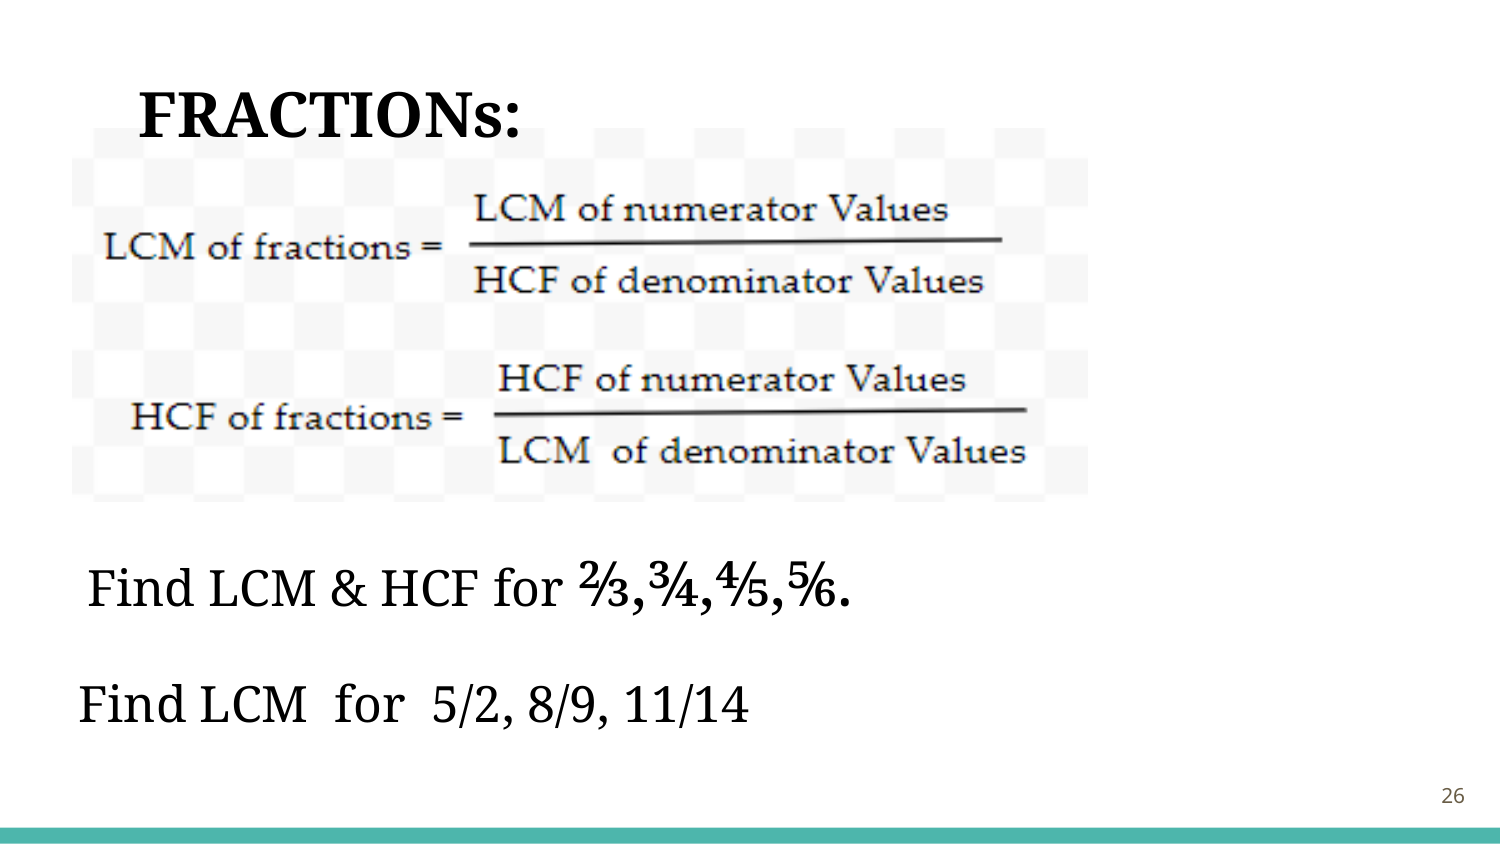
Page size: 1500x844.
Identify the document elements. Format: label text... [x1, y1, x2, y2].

slide_number ‹#› [1389, 764, 1480, 830]
text_box Find LCM for 5/2, 8/9, 11/14 [63, 657, 1437, 788]
picture [71, 128, 1088, 502]
text_box FRACTIONs: [124, 59, 632, 127]
text_box Find LCM & HCF for ⅔,¾,⅘,⅚. [72, 528, 1445, 658]
